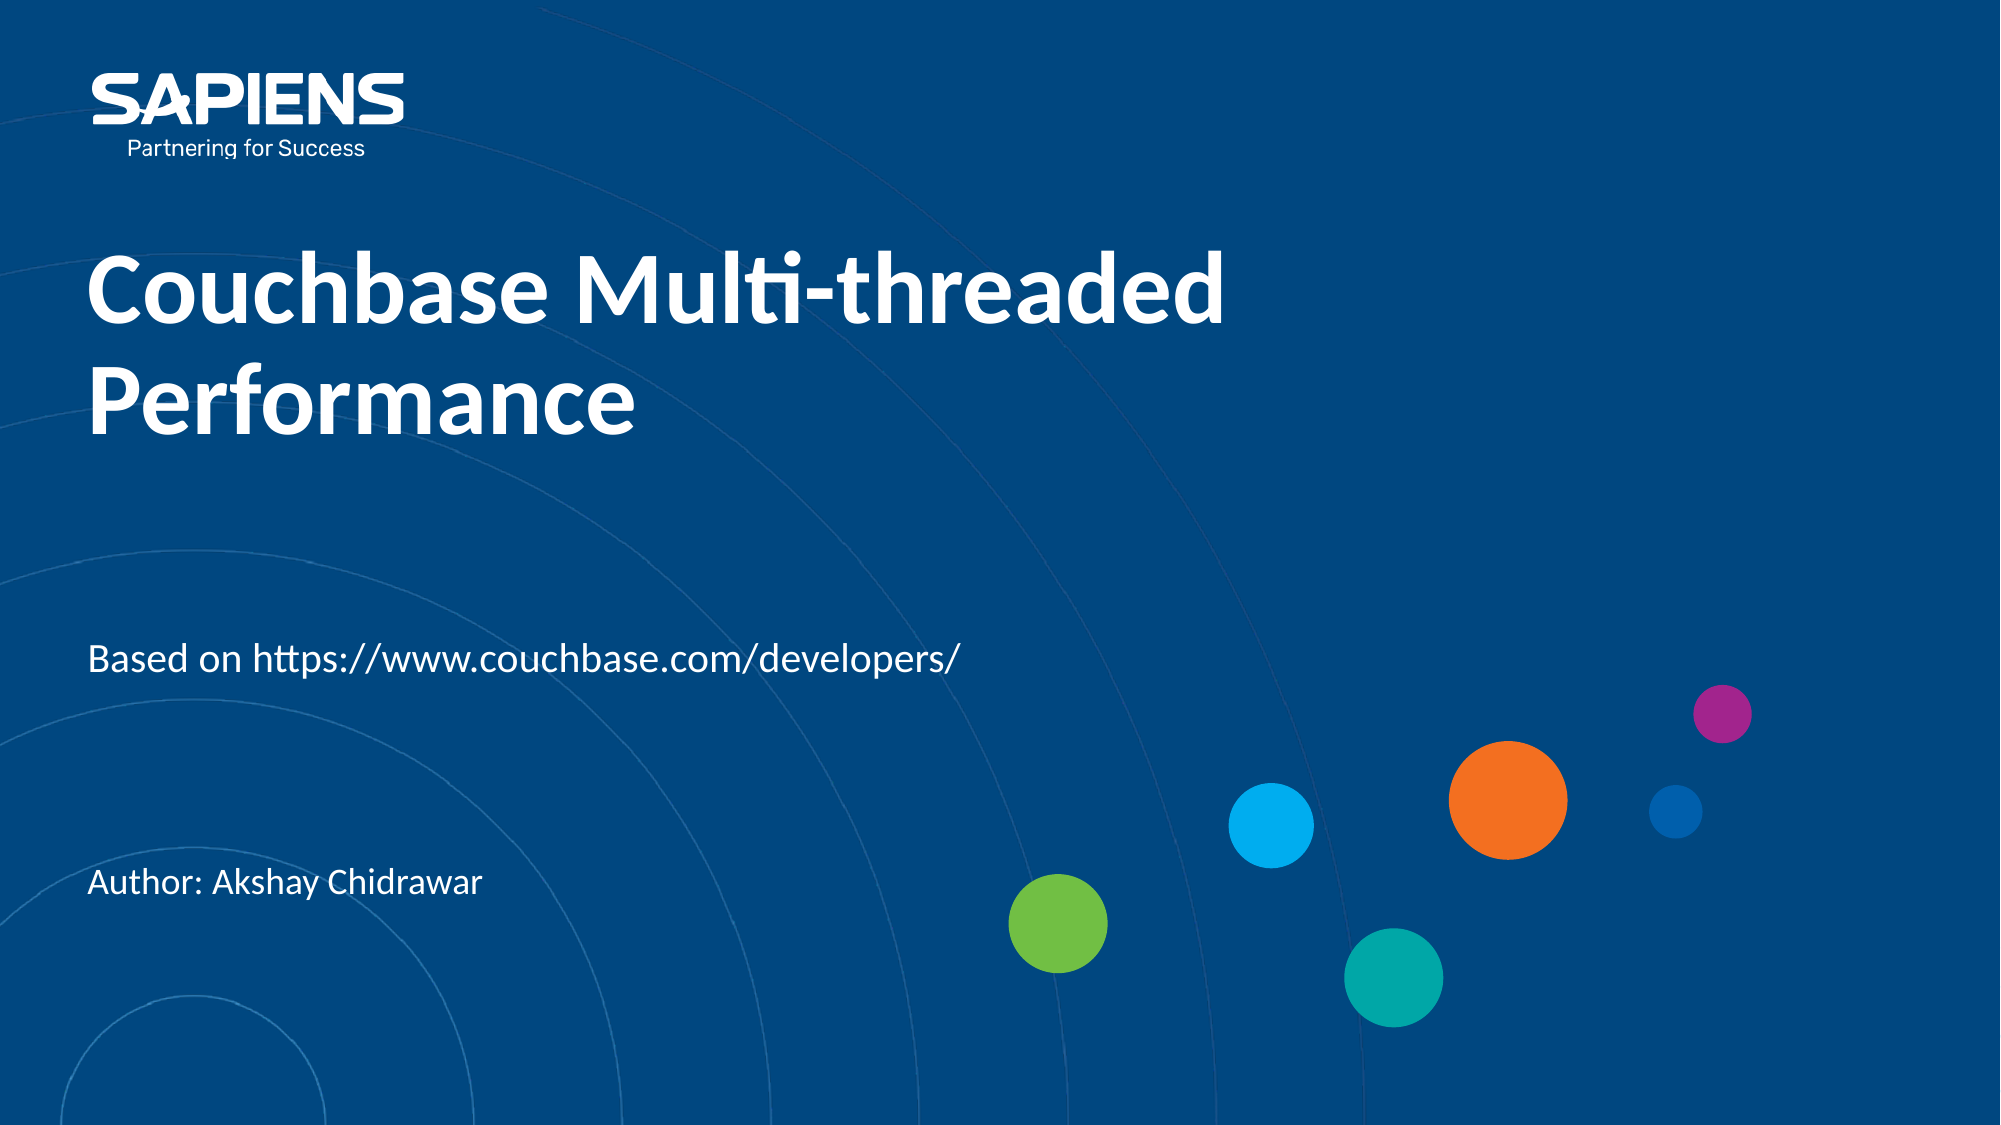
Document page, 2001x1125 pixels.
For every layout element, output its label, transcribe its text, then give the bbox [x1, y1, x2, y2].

list Based on https://www.couchbase.com/developers/ [72, 622, 1229, 692]
title Couchbase Multi-threaded Performance [72, 226, 1671, 465]
picture [0, 5, 1747, 1125]
text_box Author: Akshay Chidrawar [72, 849, 1412, 910]
